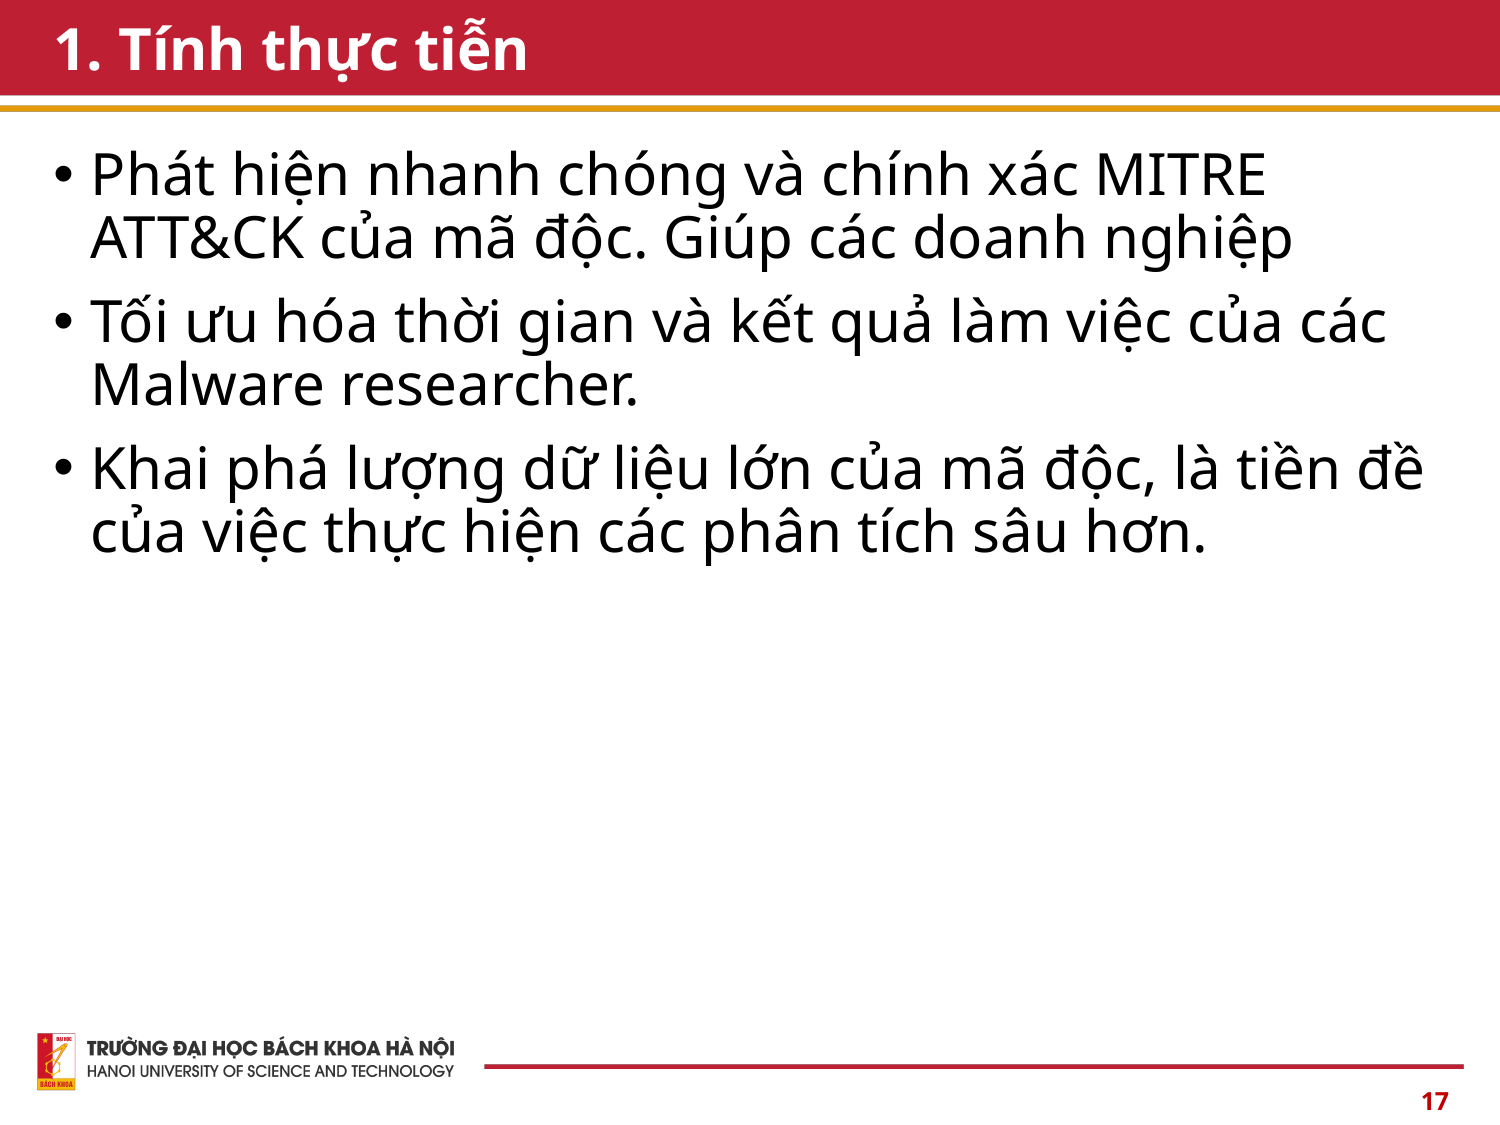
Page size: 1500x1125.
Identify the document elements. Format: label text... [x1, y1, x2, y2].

picture [0, 0, 1500, 1125]
slide_number 17 [1126, 1078, 1464, 1125]
title 1. Tính thực tiễn [38, 12, 1462, 87]
list Phát hiện nhanh chóng và chính xác MITRE ATT&CK của mã độc. Giúp các doanh nghiệp Tối ưu hóa thời gian và kết quả làm việc của các Malware researcher. Khai phá lượng dữ liệu lớn của mã độc, là tiền đề của việc thực hiện các phân tích sâu hơn. [38, 138, 1444, 1008]
